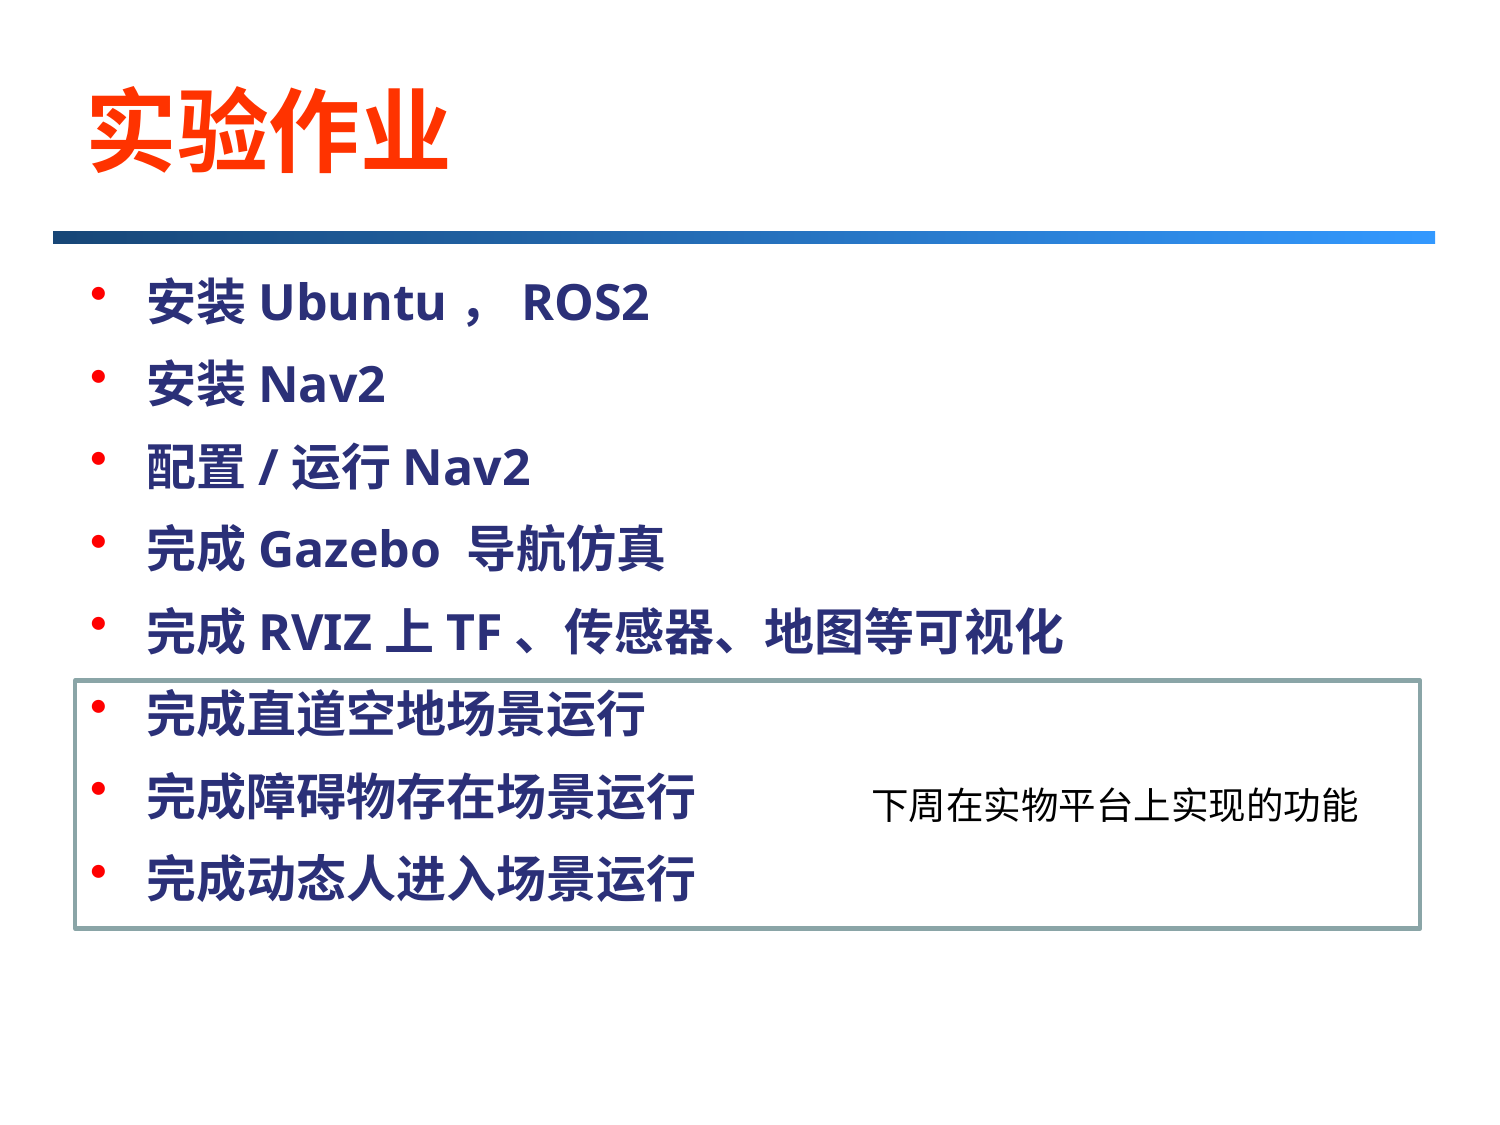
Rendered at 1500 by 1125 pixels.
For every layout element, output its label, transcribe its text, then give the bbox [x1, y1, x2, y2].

text_box [73, 678, 1422, 931]
title 实验作业 [70, 34, 1421, 223]
list 安装Ubuntu，ROS2 安装Nav2 配置/运行Nav2 完成Gazebo 导航仿真 完成RVIZ上TF、传感器、地图等可视化 完成直道空地场景运行 完成障碍物存在场景运行 完成动态人进入场景运行 [75, 262, 1425, 1005]
text_box 下周在实物平台上实现的功能 [856, 774, 1386, 834]
